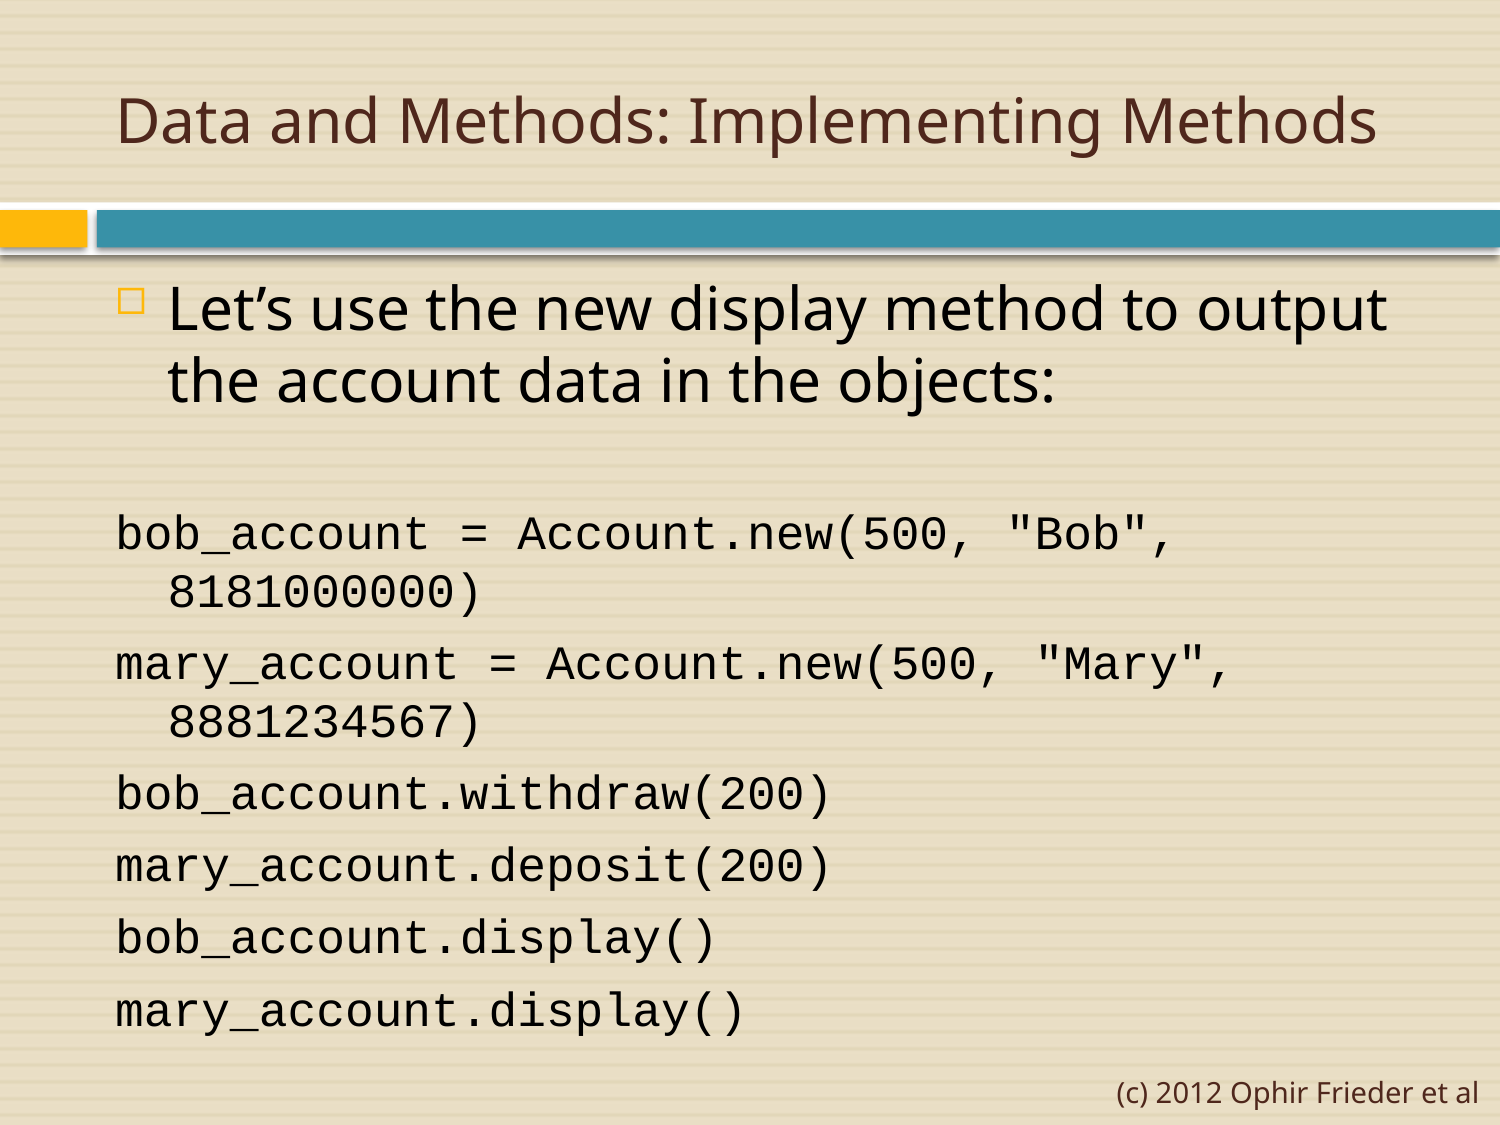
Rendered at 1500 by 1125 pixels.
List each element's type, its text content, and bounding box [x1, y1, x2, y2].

footer (c) 2012 Ophir Frieder et al [605, 1061, 1495, 1122]
title Data and Methods: Implementing Methods [100, 37, 1438, 200]
list Let’s use the new display method to output the account data in the objects: bob_account = Account.new(500, "Bob", 8181000000) mary_account = Account.new(500, "Mary", 8881234567) bob_account.withdraw(200) mary_account.deposit(200) bob_account.display() mary_account.display() [100, 262, 1438, 1125]
